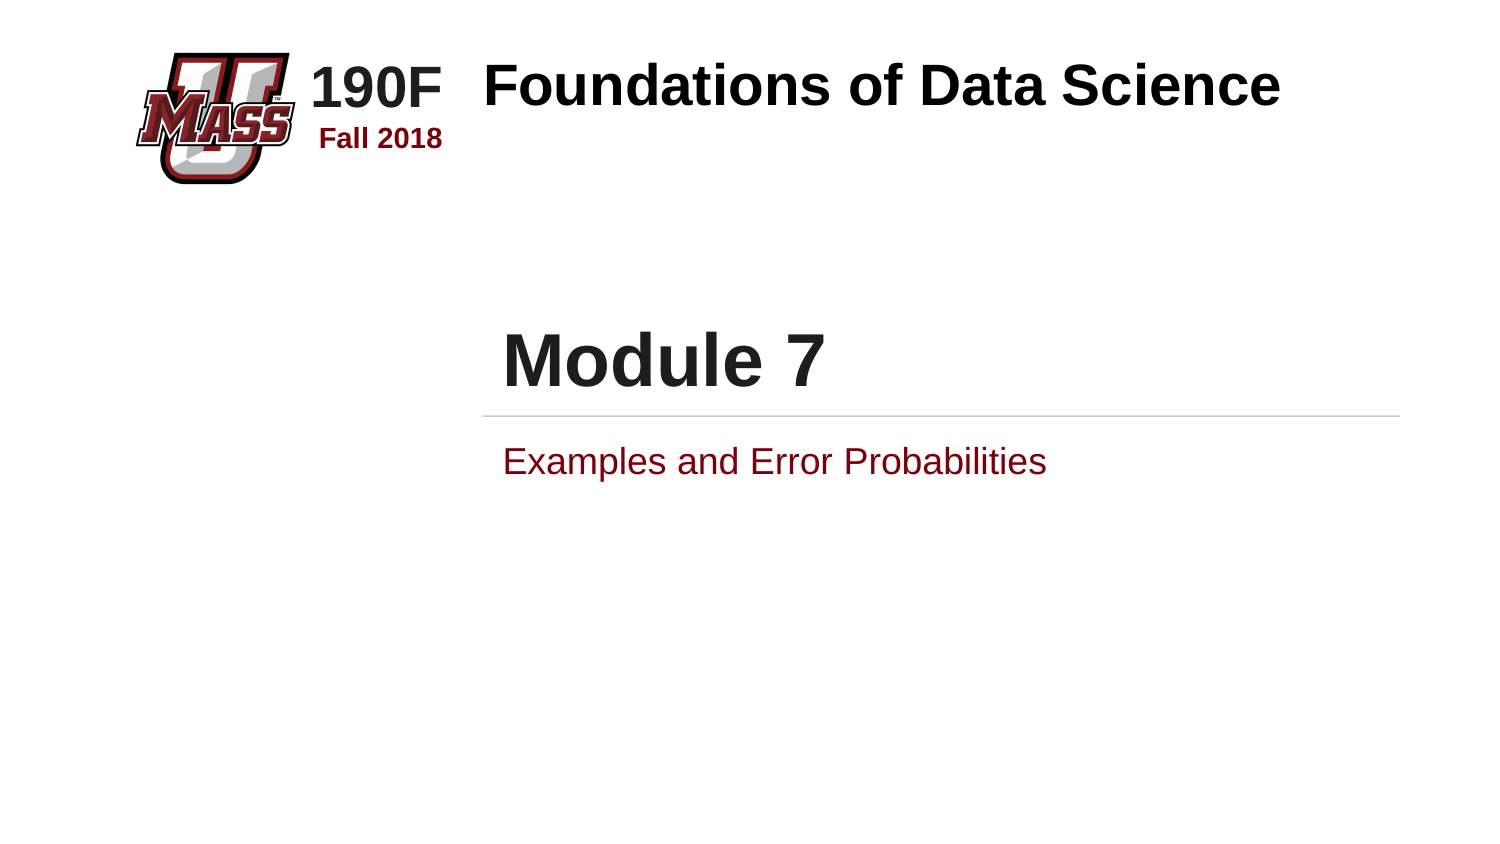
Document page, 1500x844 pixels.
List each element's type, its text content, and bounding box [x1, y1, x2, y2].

title Module 7 [487, 271, 1404, 416]
picture [135, 52, 296, 185]
subtitle Examples and Error Probabilities [487, 421, 1404, 507]
